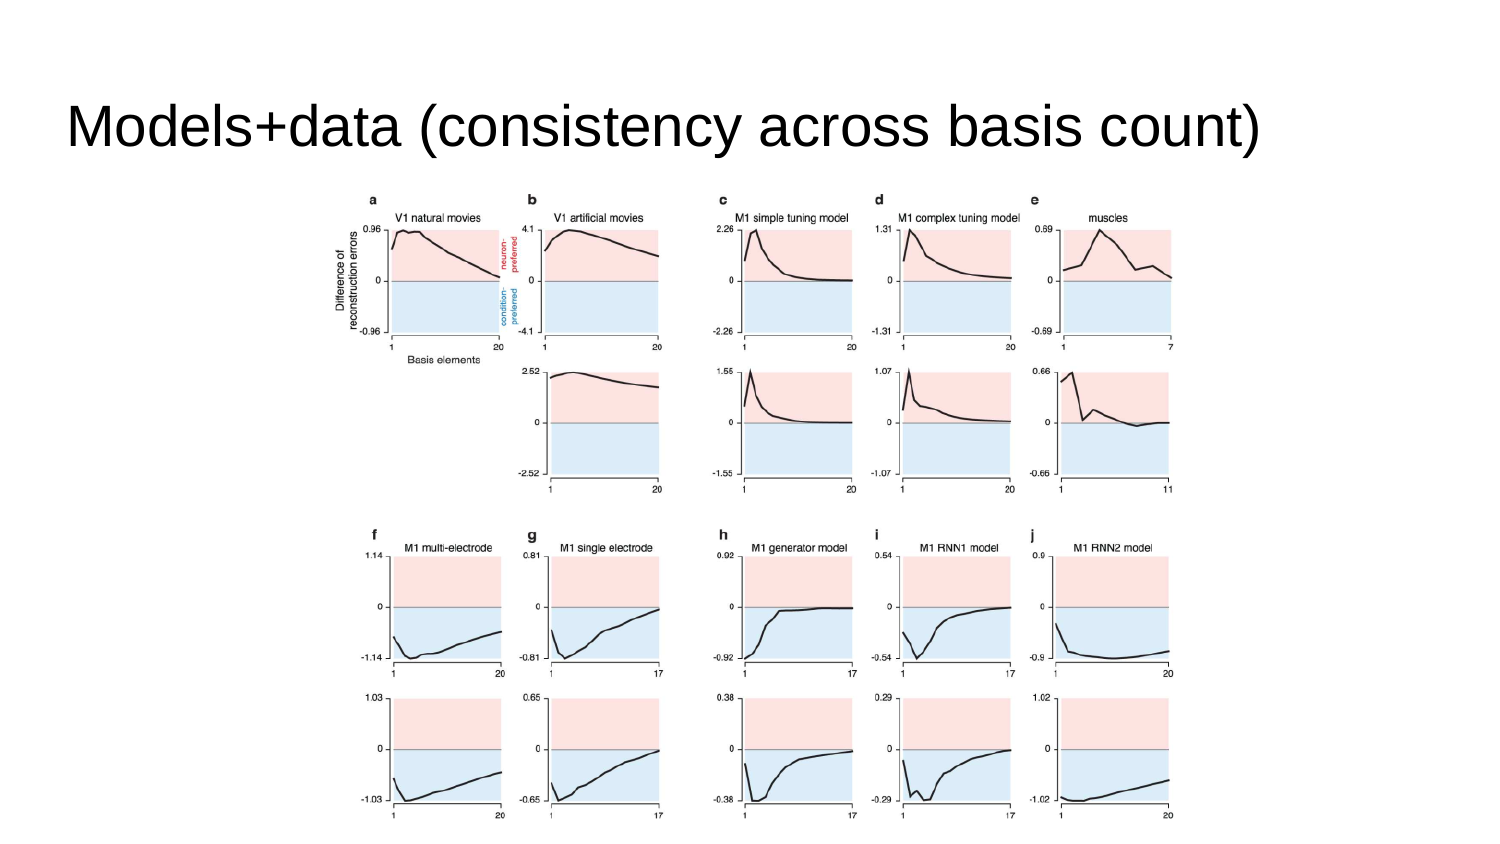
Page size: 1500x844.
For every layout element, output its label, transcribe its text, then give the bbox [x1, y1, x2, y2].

title Models+data (consistency across basis count) [51, 72, 1449, 167]
picture [311, 188, 1188, 827]
